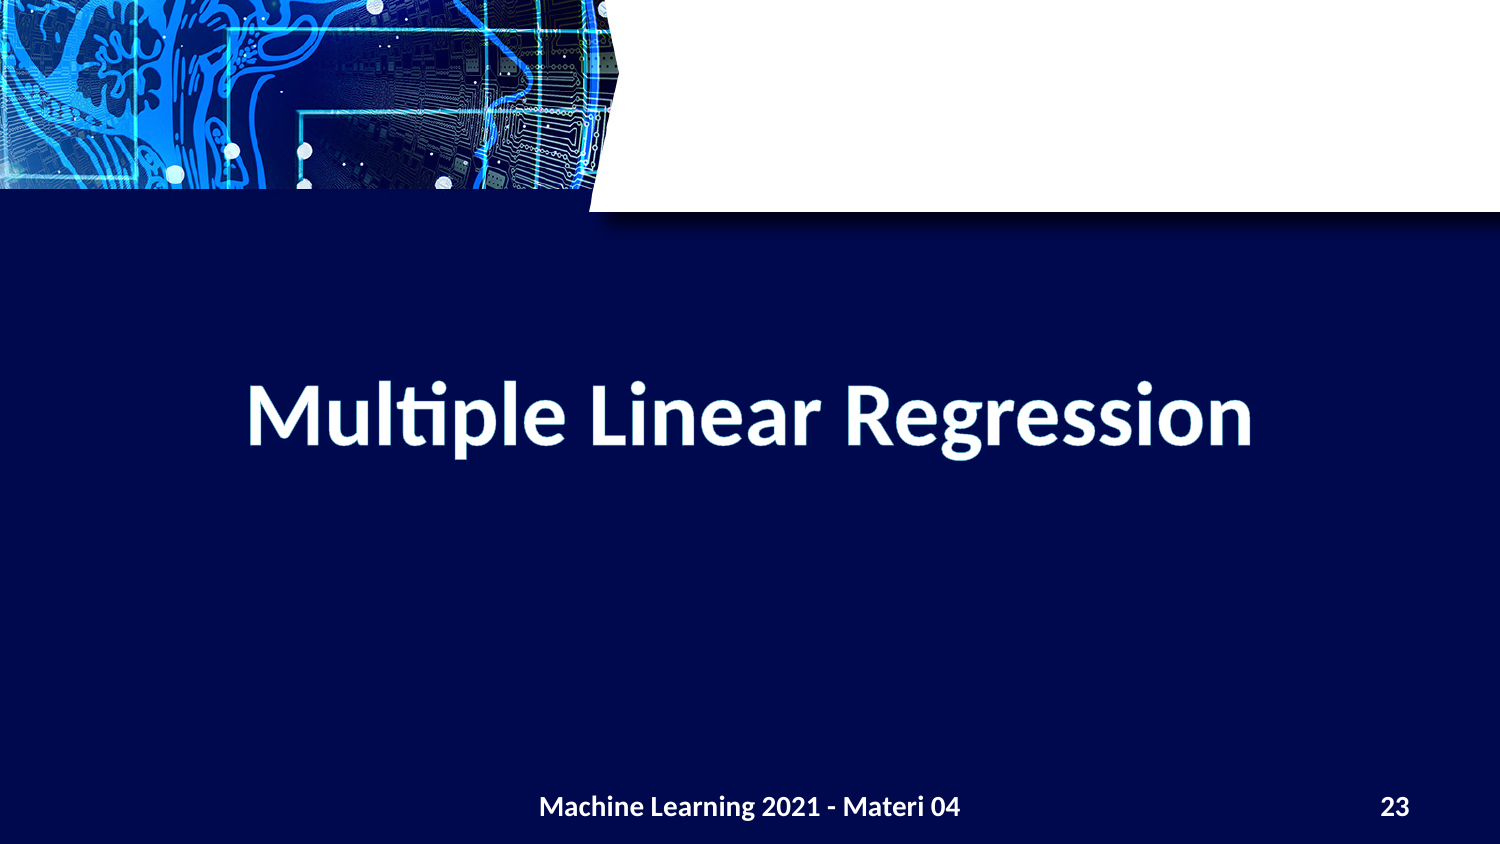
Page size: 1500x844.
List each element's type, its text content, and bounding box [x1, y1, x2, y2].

footer Machine Learning 2021 - Materi 04 [512, 782, 988, 827]
text_box Multiple Linear Regression [229, 346, 1271, 471]
slide_number 23 [1074, 782, 1425, 827]
picture [0, 0, 1500, 844]
